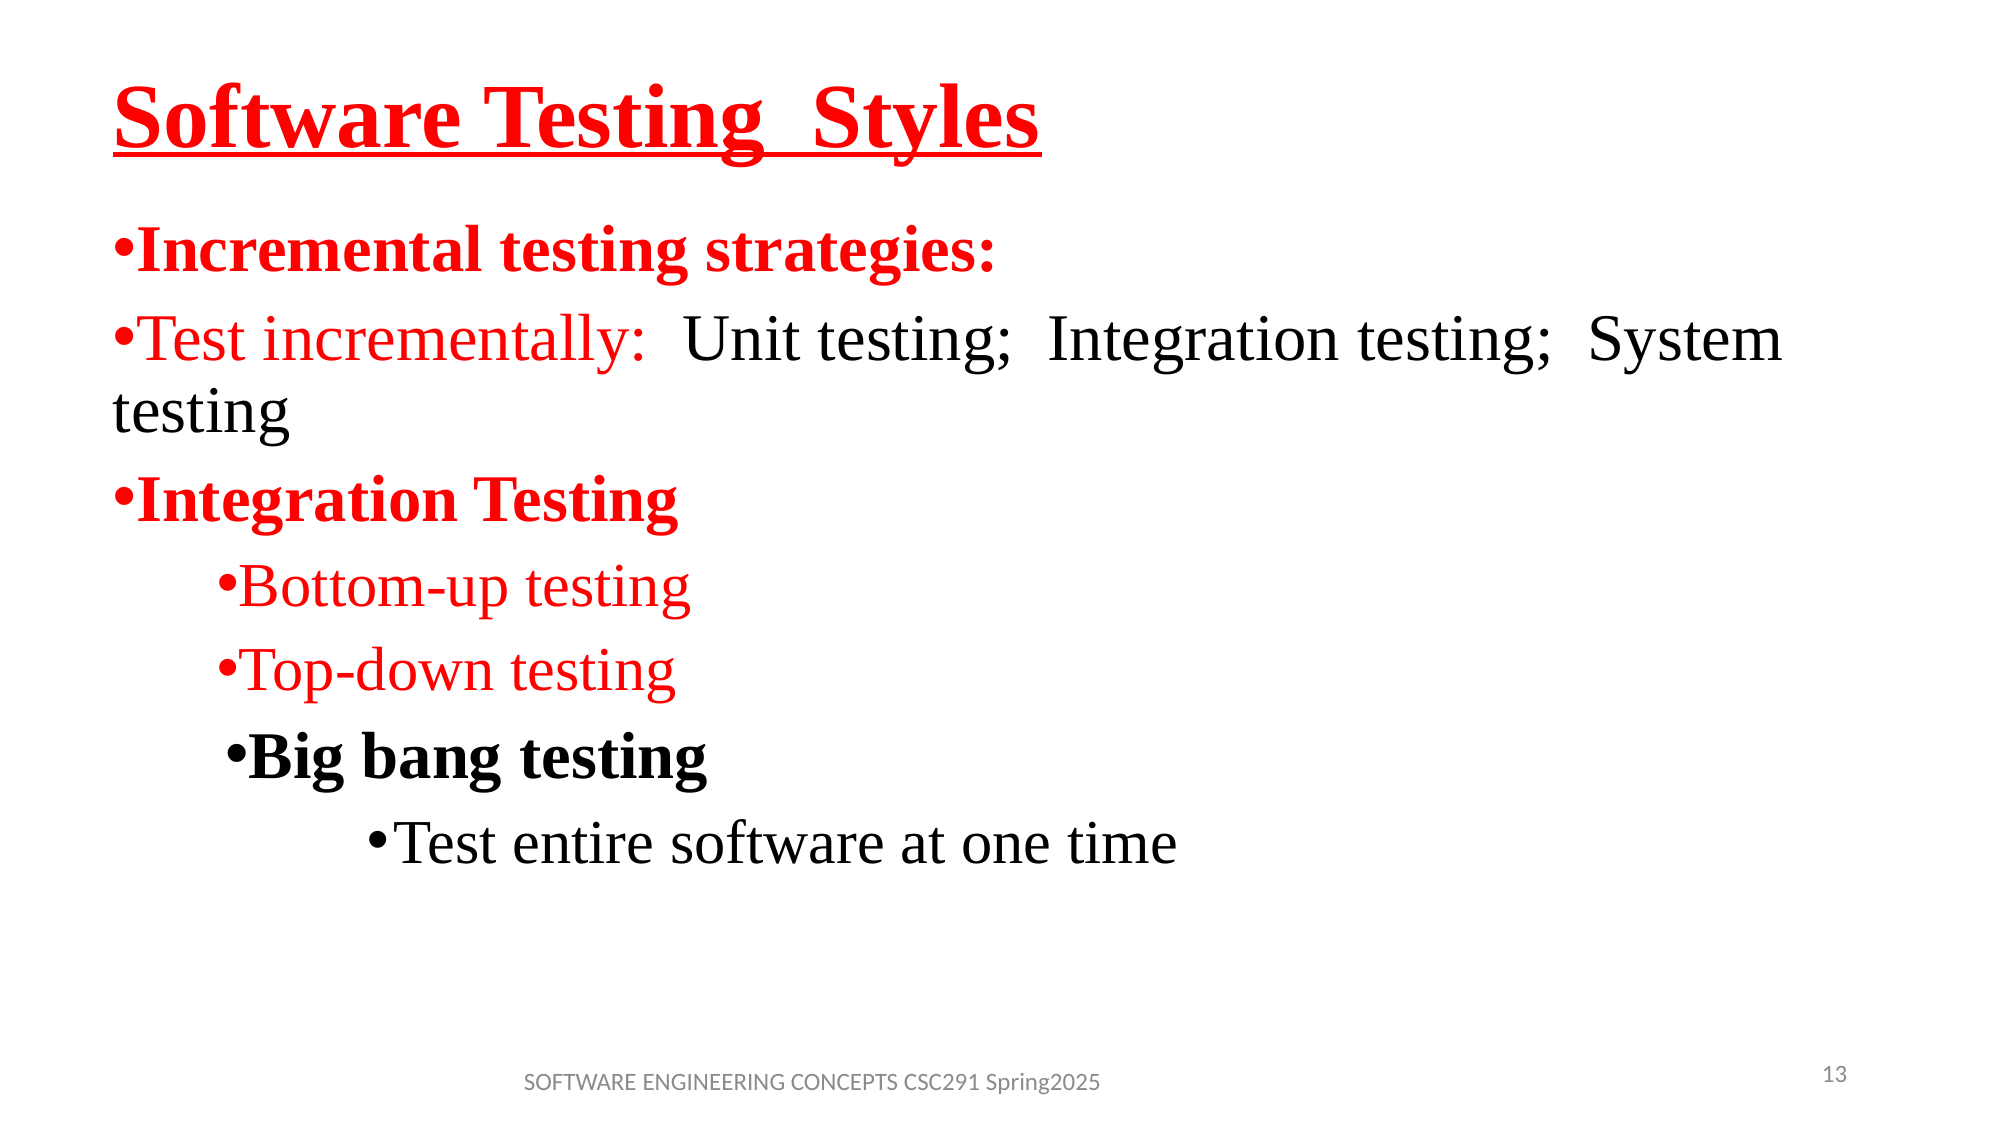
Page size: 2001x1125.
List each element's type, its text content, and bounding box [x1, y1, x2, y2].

footer SOFTWARE ENGINEERING CONCEPTS CSC291 Spring2025 [442, 1051, 1117, 1111]
list Incremental testing strategies: Test incrementally: Unit testing; Integration testing; System testing Integration Testing Bottom-up testing Top-down testing Big bang testing Test entire software at one time [97, 206, 1863, 1014]
slide_number 13 [1412, 1042, 1863, 1103]
title Software Testing Styles [97, 59, 1863, 175]
